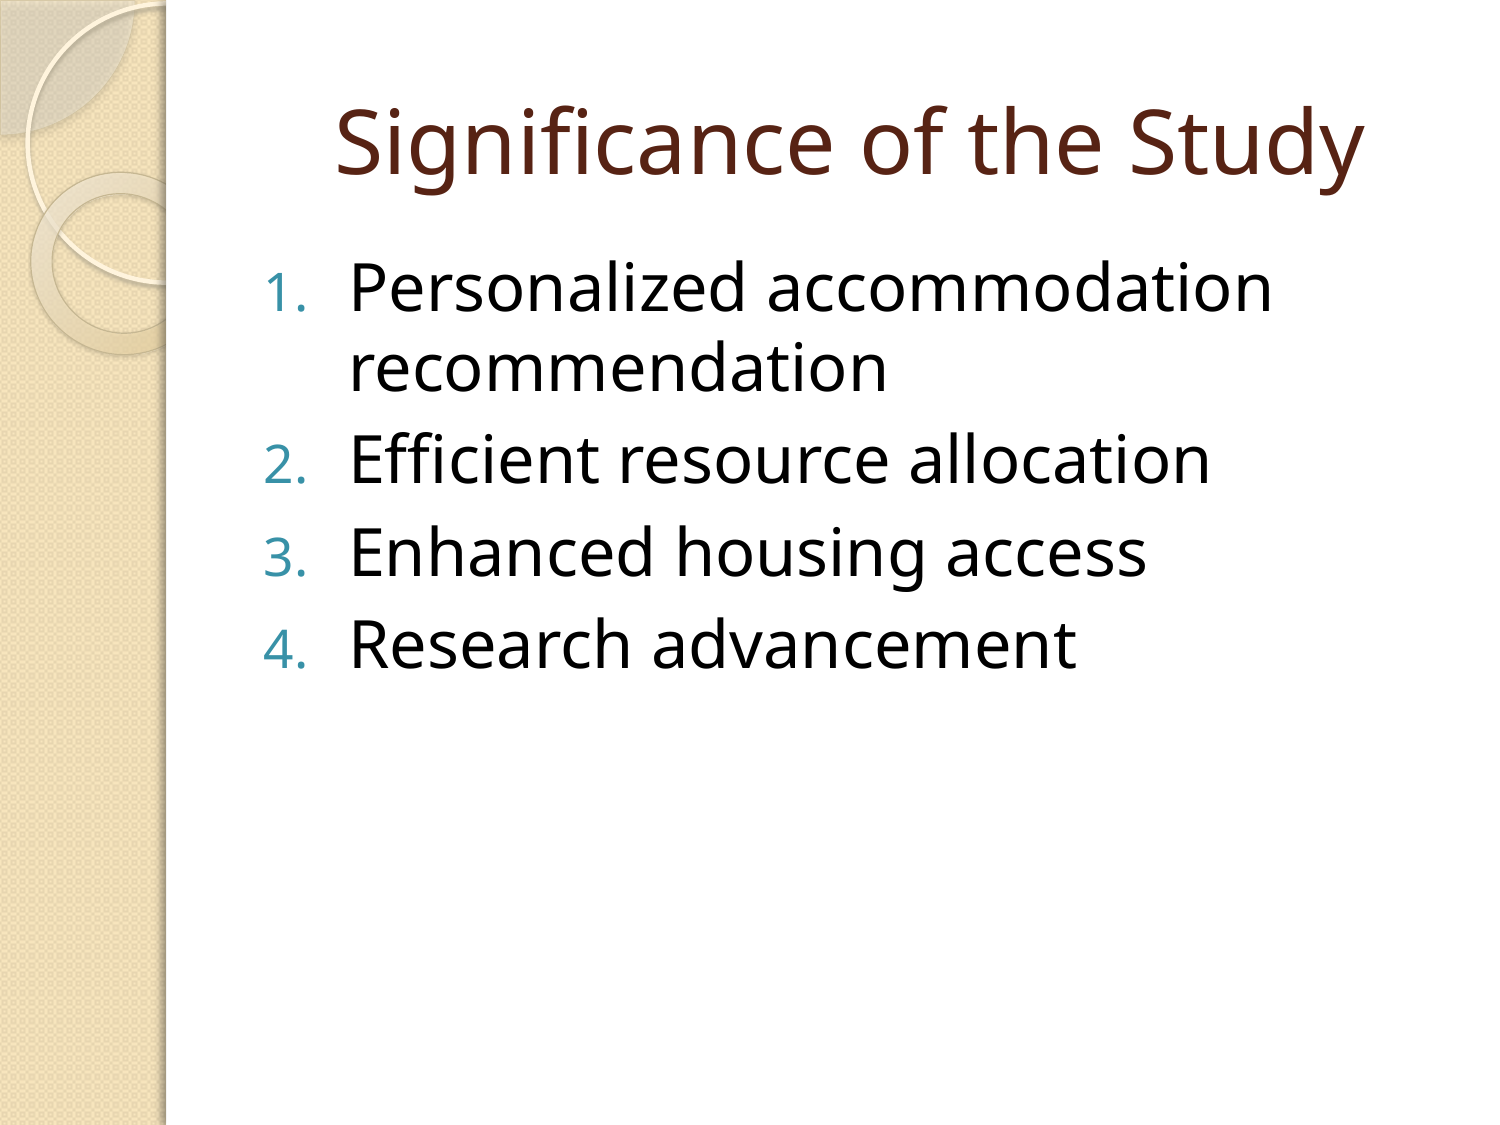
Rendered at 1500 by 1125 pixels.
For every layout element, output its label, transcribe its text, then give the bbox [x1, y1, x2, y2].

list Personalized accommodation recommendation Efficient resource allocation Enhanced housing access Research advancement [235, 237, 1466, 1025]
title Significance of the Study [235, 45, 1466, 233]
